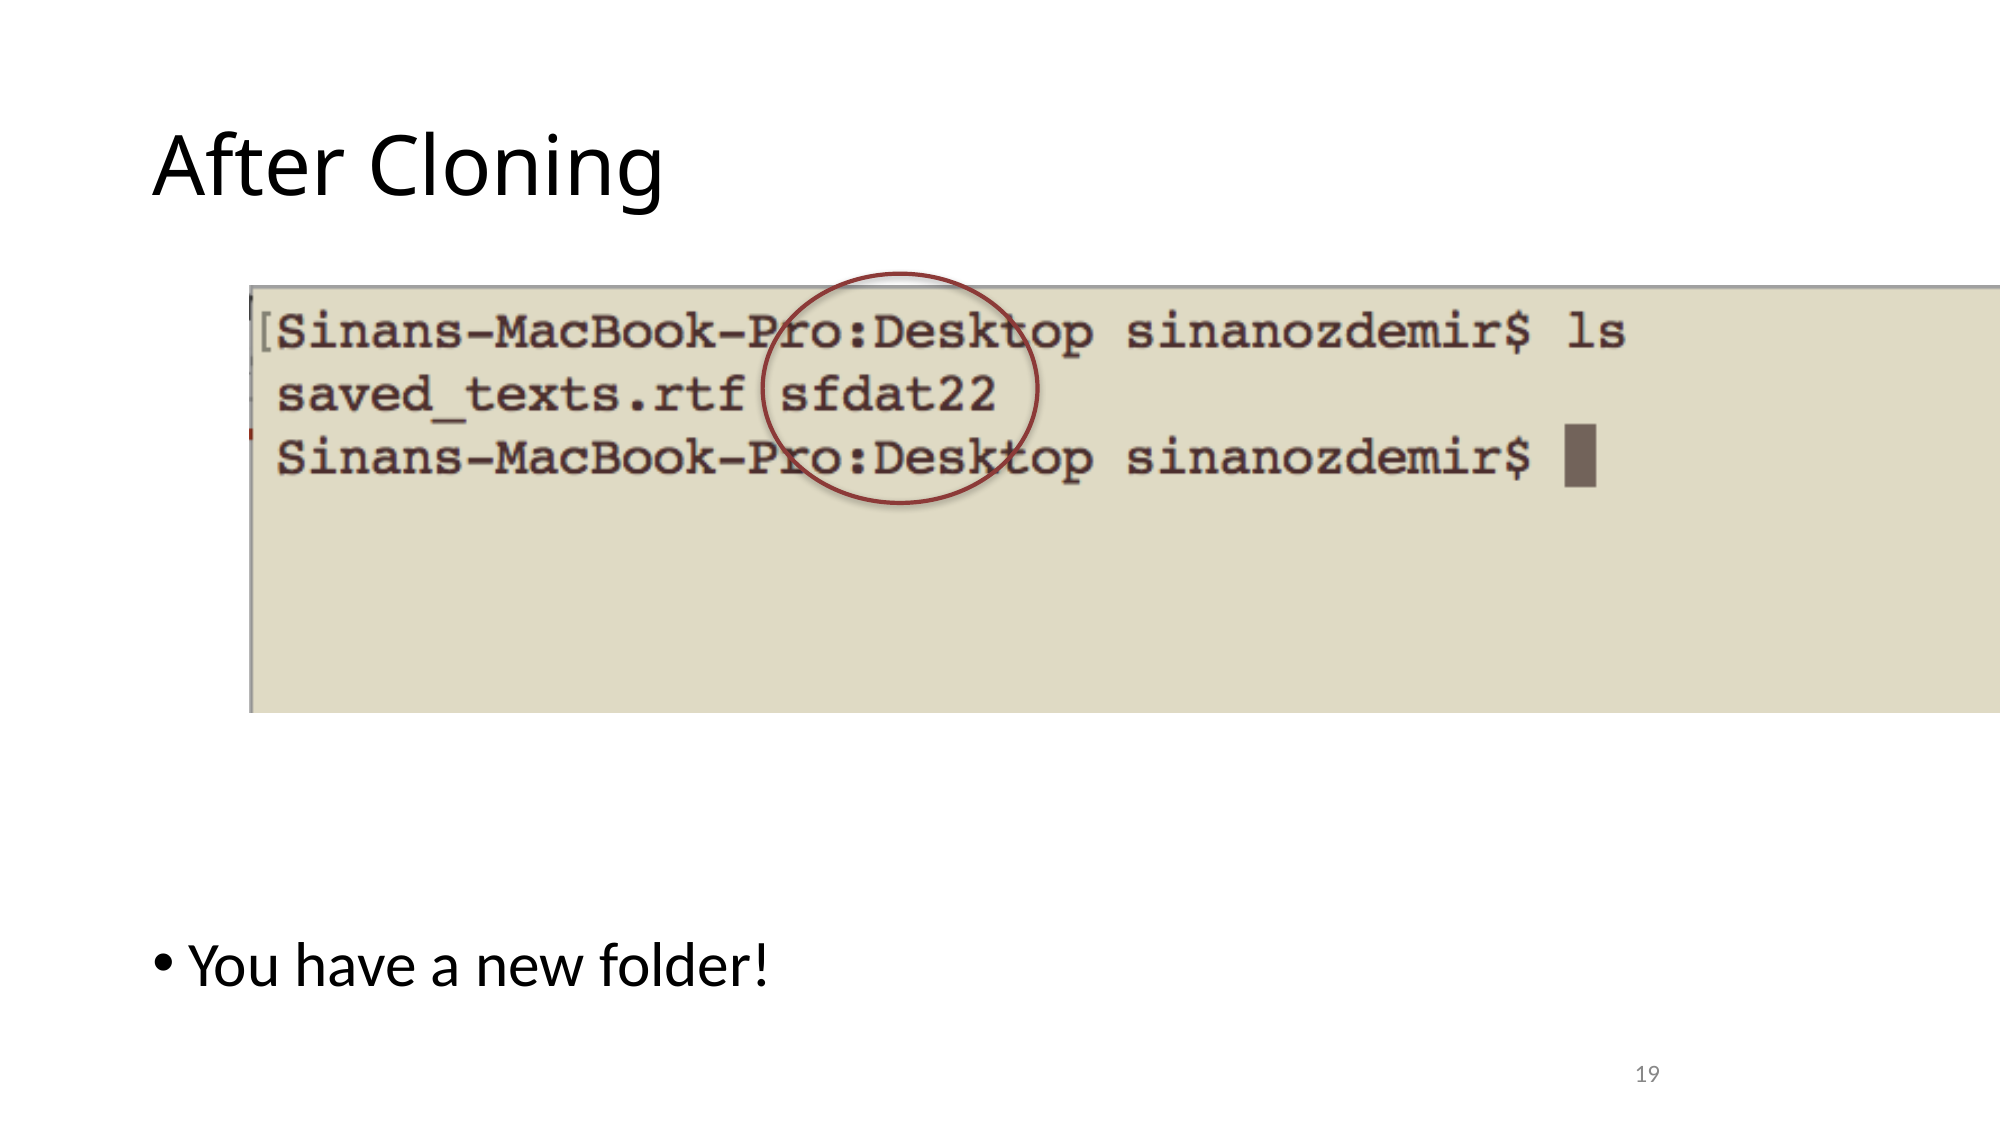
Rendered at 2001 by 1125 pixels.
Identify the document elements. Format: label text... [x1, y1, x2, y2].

picture [249, 285, 2000, 713]
text_box [840, 273, 960, 285]
title After Cloning [137, 59, 1863, 278]
slide_number 19 [1325, 1050, 1675, 1095]
list You have a new folder! [137, 299, 1863, 1014]
